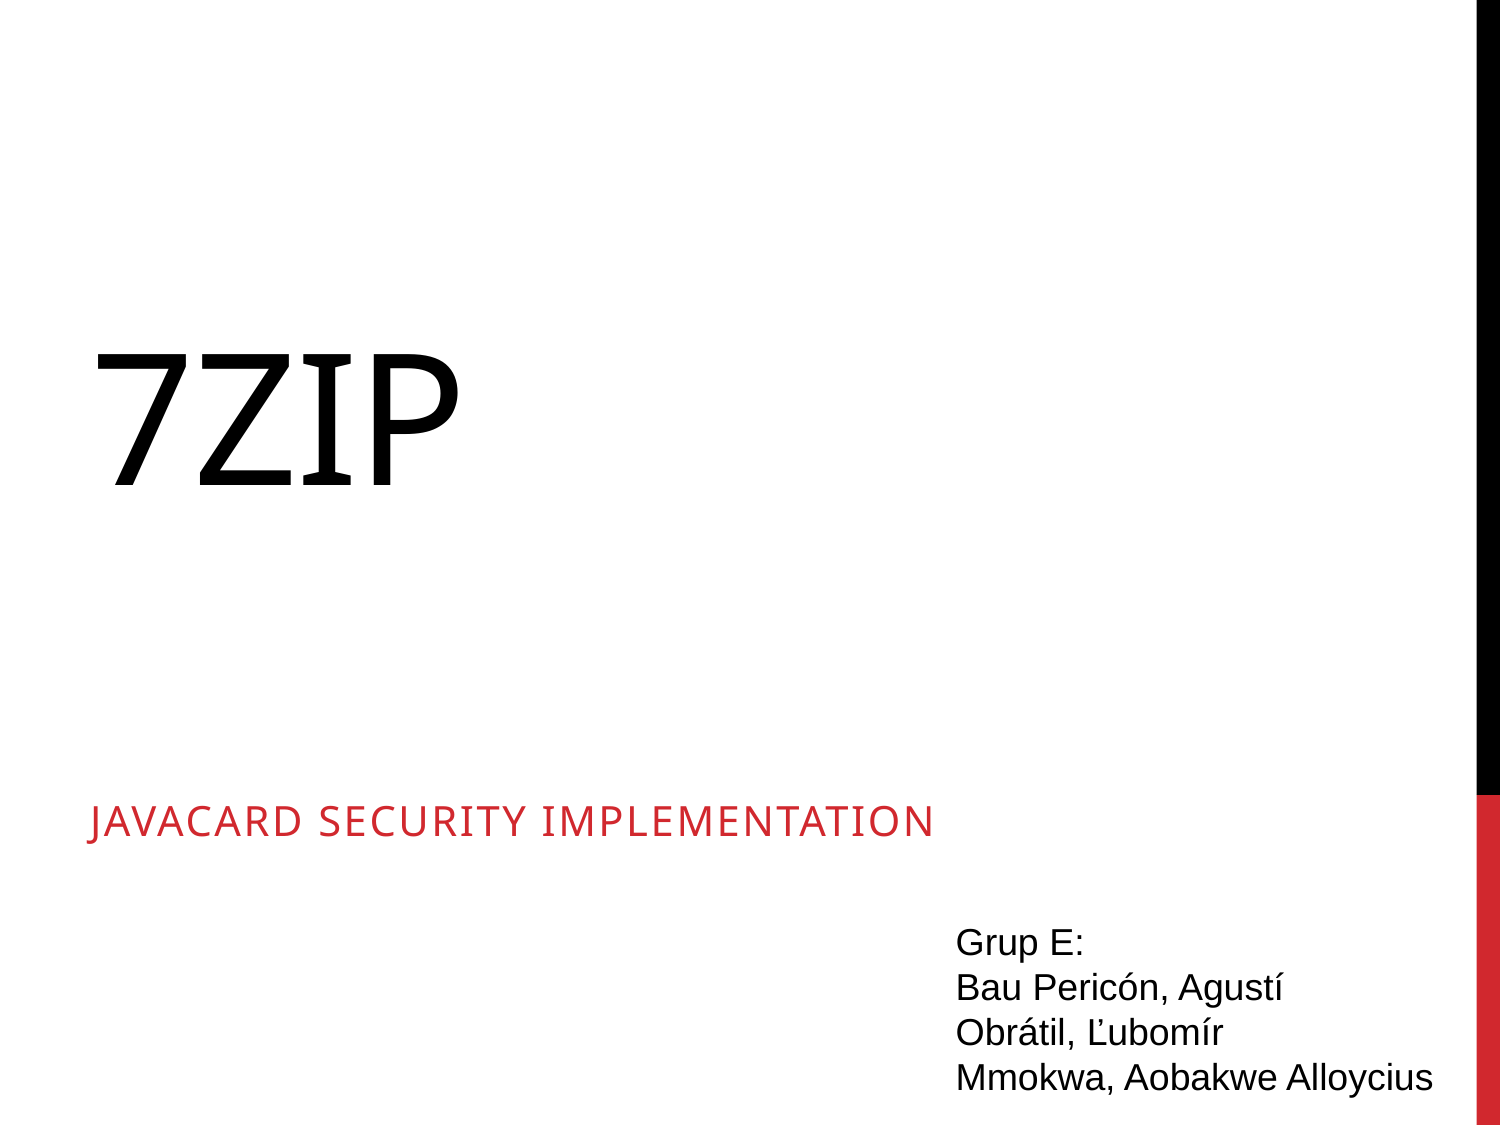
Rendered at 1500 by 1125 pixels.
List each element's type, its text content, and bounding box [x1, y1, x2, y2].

subtitle Javacard Security implementation [75, 787, 1200, 938]
title 7zip [75, 37, 1350, 788]
text_box Grup E: Bau Pericón, Agustí Obrátil, Ľubomír Mmokwa, Aobakwe Alloycius [940, 910, 1459, 1106]
